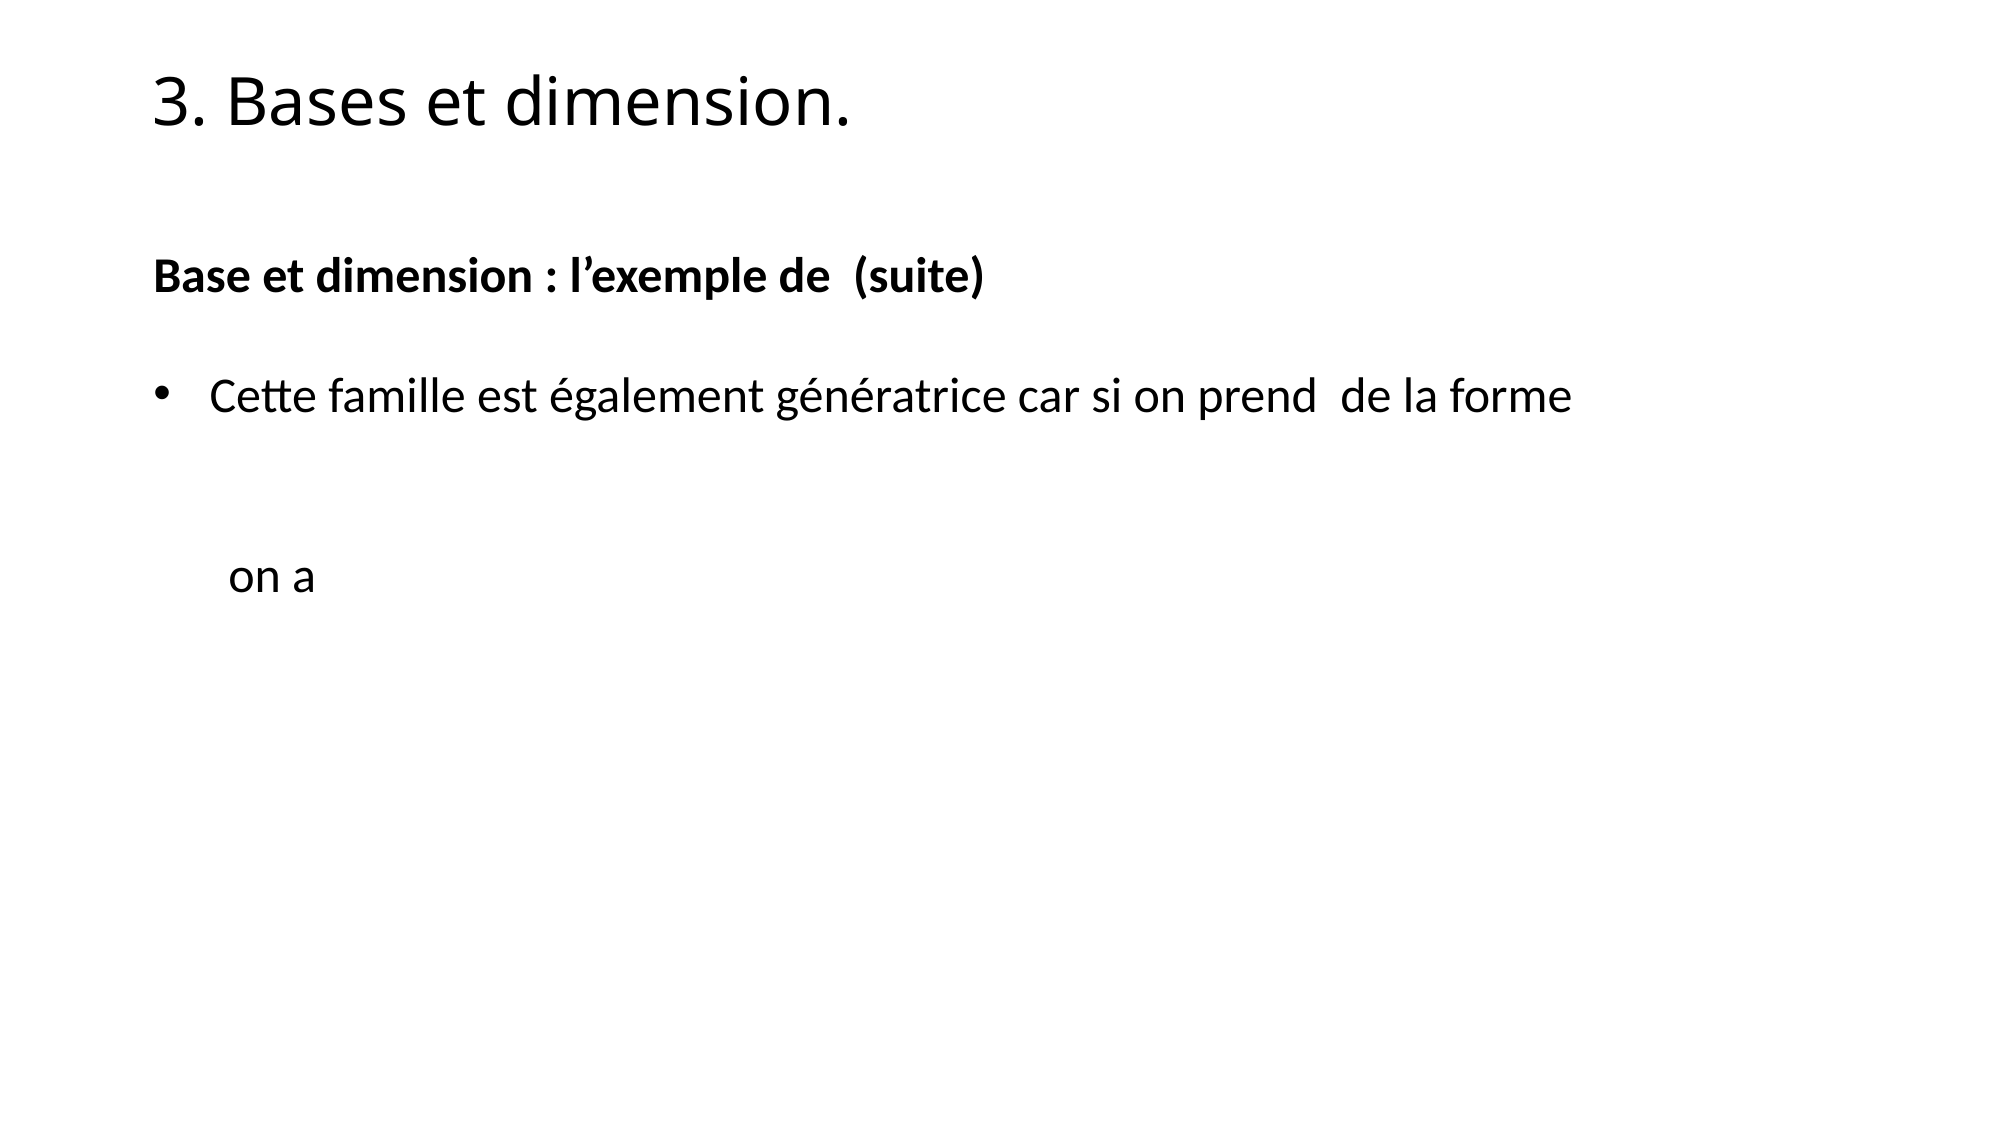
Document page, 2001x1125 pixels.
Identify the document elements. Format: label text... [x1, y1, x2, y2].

text_box 3. Bases et dimension. [137, 59, 1863, 155]
